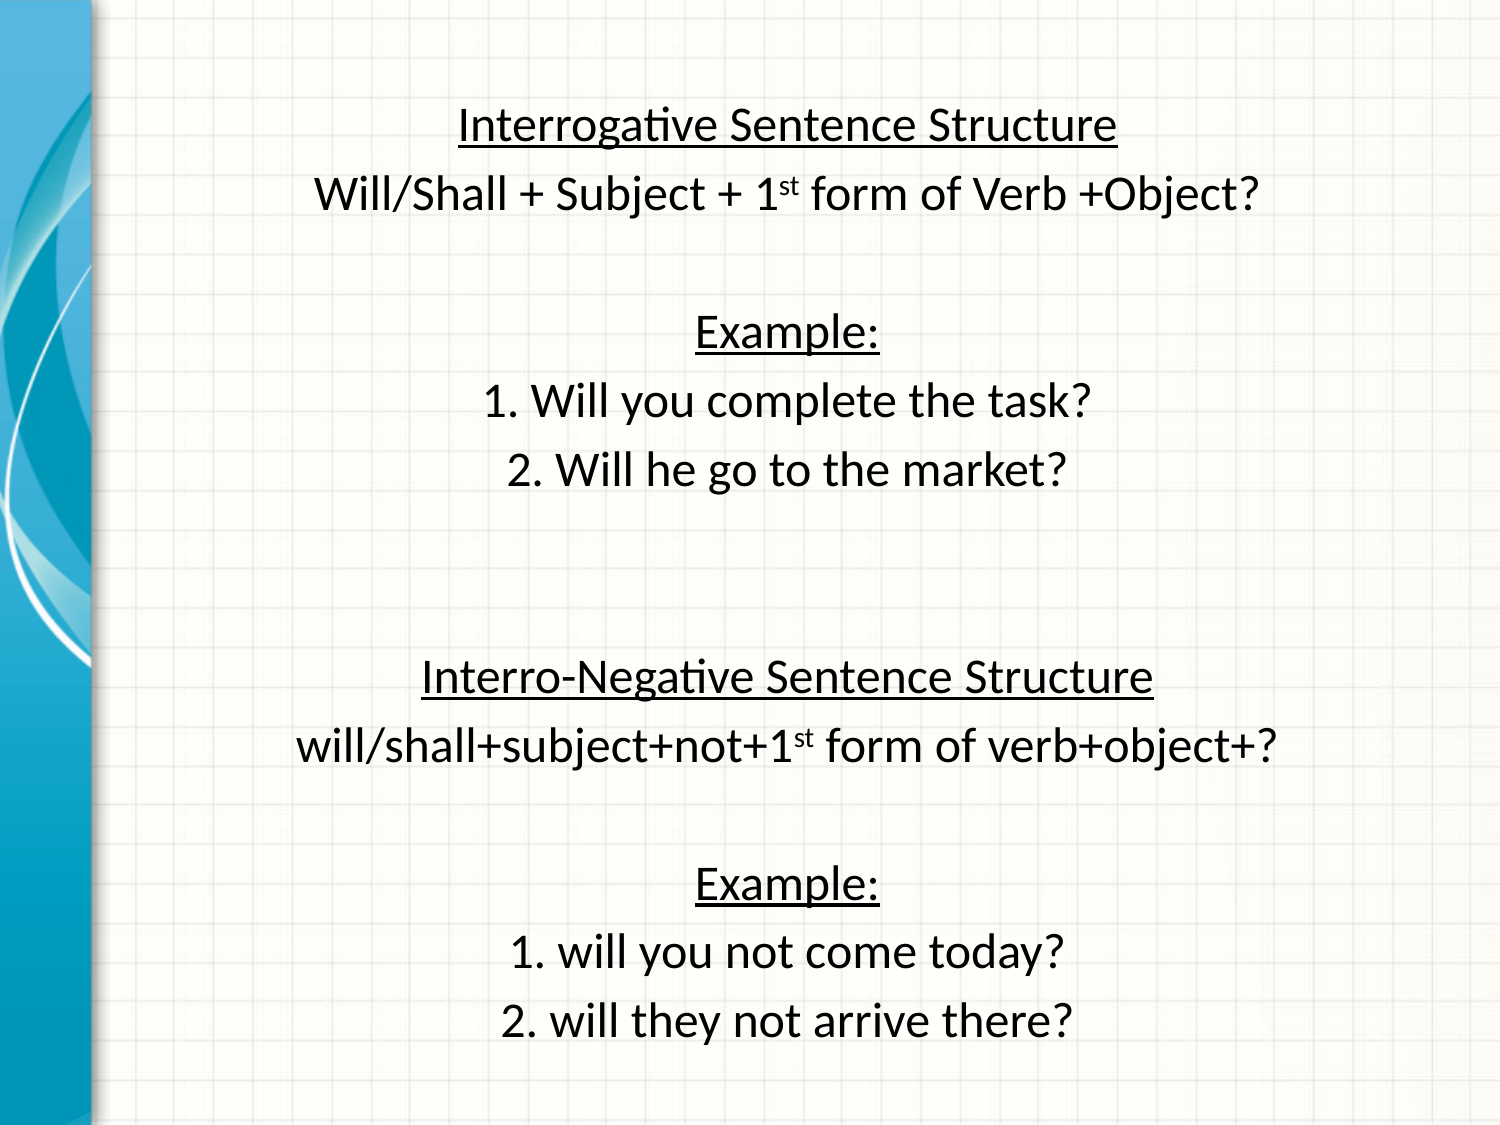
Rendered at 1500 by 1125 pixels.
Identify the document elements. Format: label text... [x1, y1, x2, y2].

title [137, 50, 1475, 1075]
text_box Interrogative Sentence Structure Will/Shall + Subject + 1st form of Verb +Object? Example: 1. Will you complete the task? 2. Will he go to the market? Interro-Negative Sentence Structure will/shall+subject+not+1st form of verb+object+? Example: 1. will you not come today? 2. will they not arrive there? [125, 74, 1450, 1056]
picture [0, 0, 1500, 1125]
